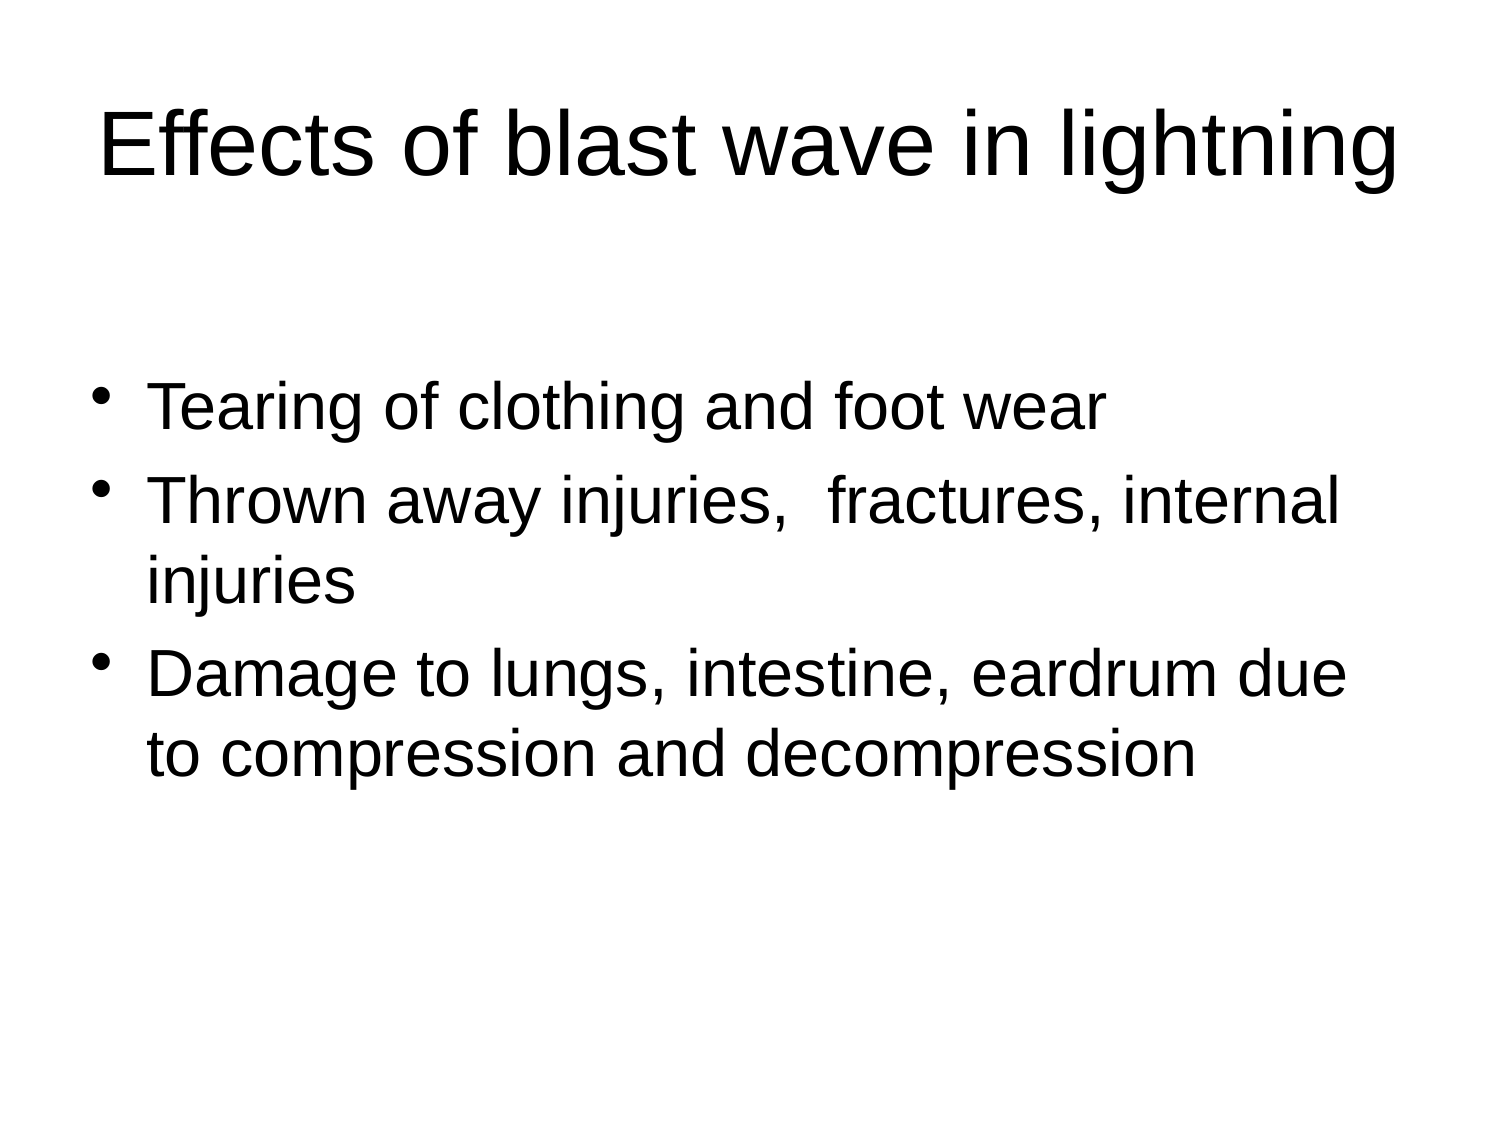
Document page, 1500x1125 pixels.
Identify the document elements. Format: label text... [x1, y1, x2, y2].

title Effects of blast wave in lightning [74, 44, 1426, 233]
list Tearing of clothing and foot wear Thrown away injuries, fractures, internal injuries Damage to lungs, intestine, eardrum due to compression and decompression [74, 262, 1426, 1006]
